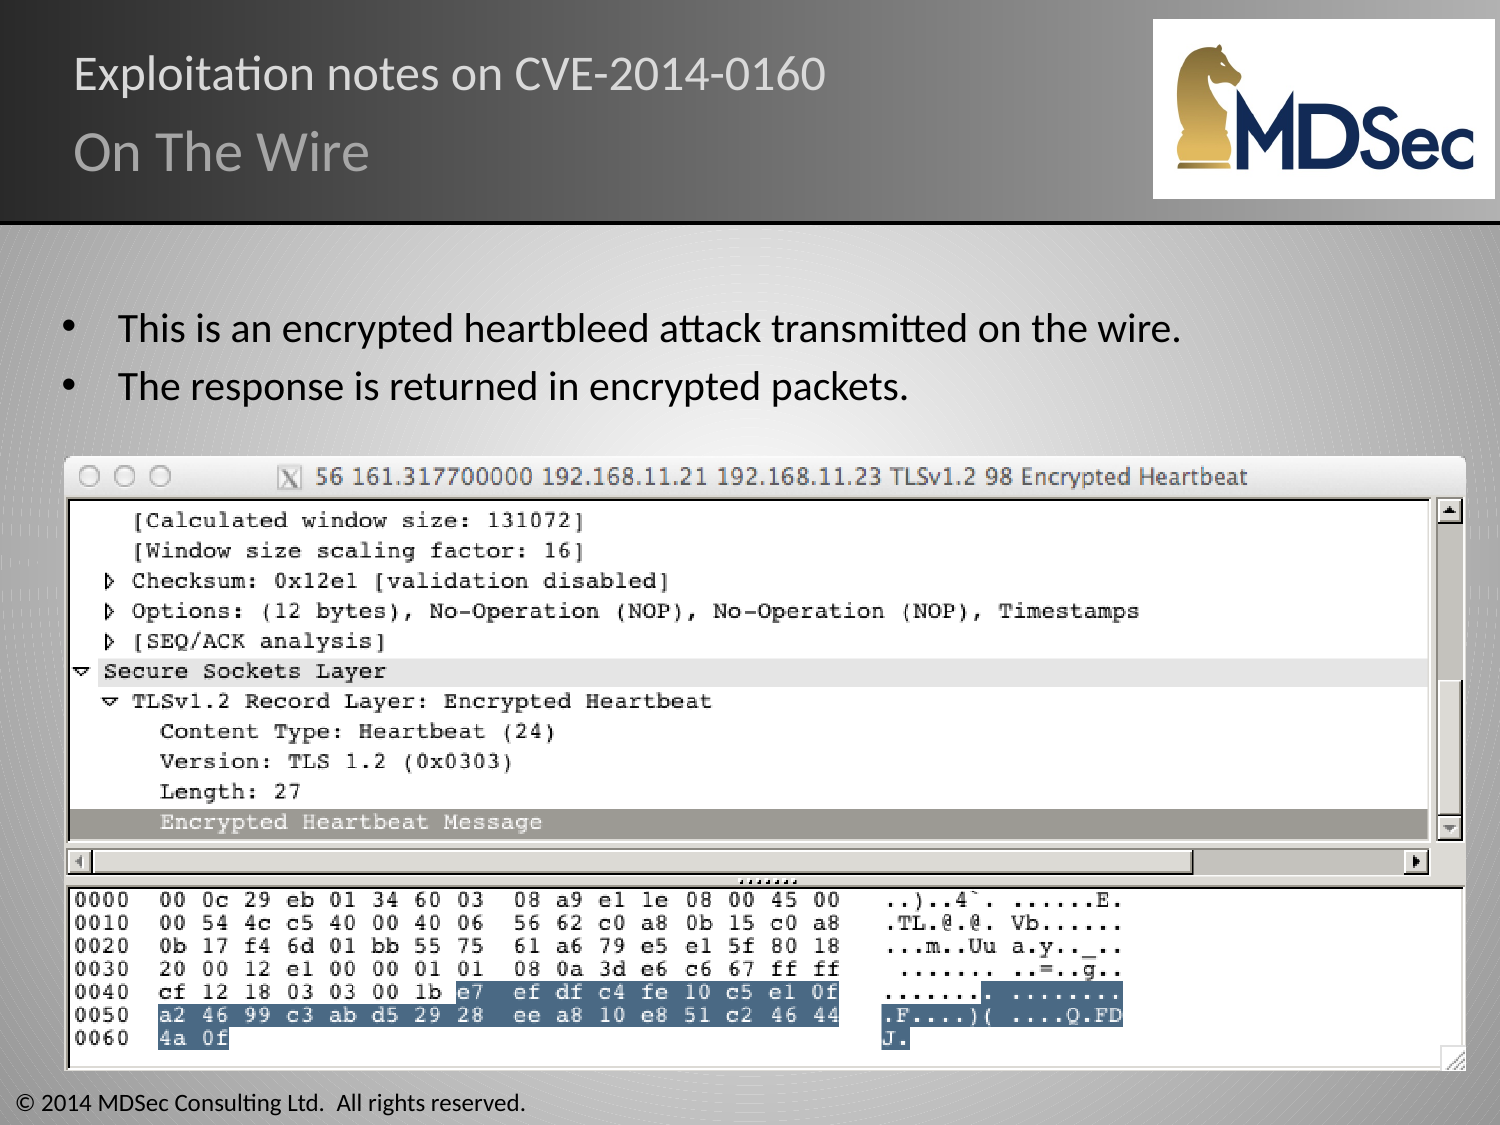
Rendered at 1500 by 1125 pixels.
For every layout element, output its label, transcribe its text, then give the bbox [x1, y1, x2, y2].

picture [64, 455, 1466, 1071]
picture [1153, 19, 1495, 199]
list This is an encrypted heartbleed attack transmitted on the wire. The response is returned in encrypted packets. [46, 292, 1477, 1079]
title Exploitation notes on CVE-2014-0160 [58, 33, 1149, 105]
list On The Wire [58, 105, 1149, 176]
